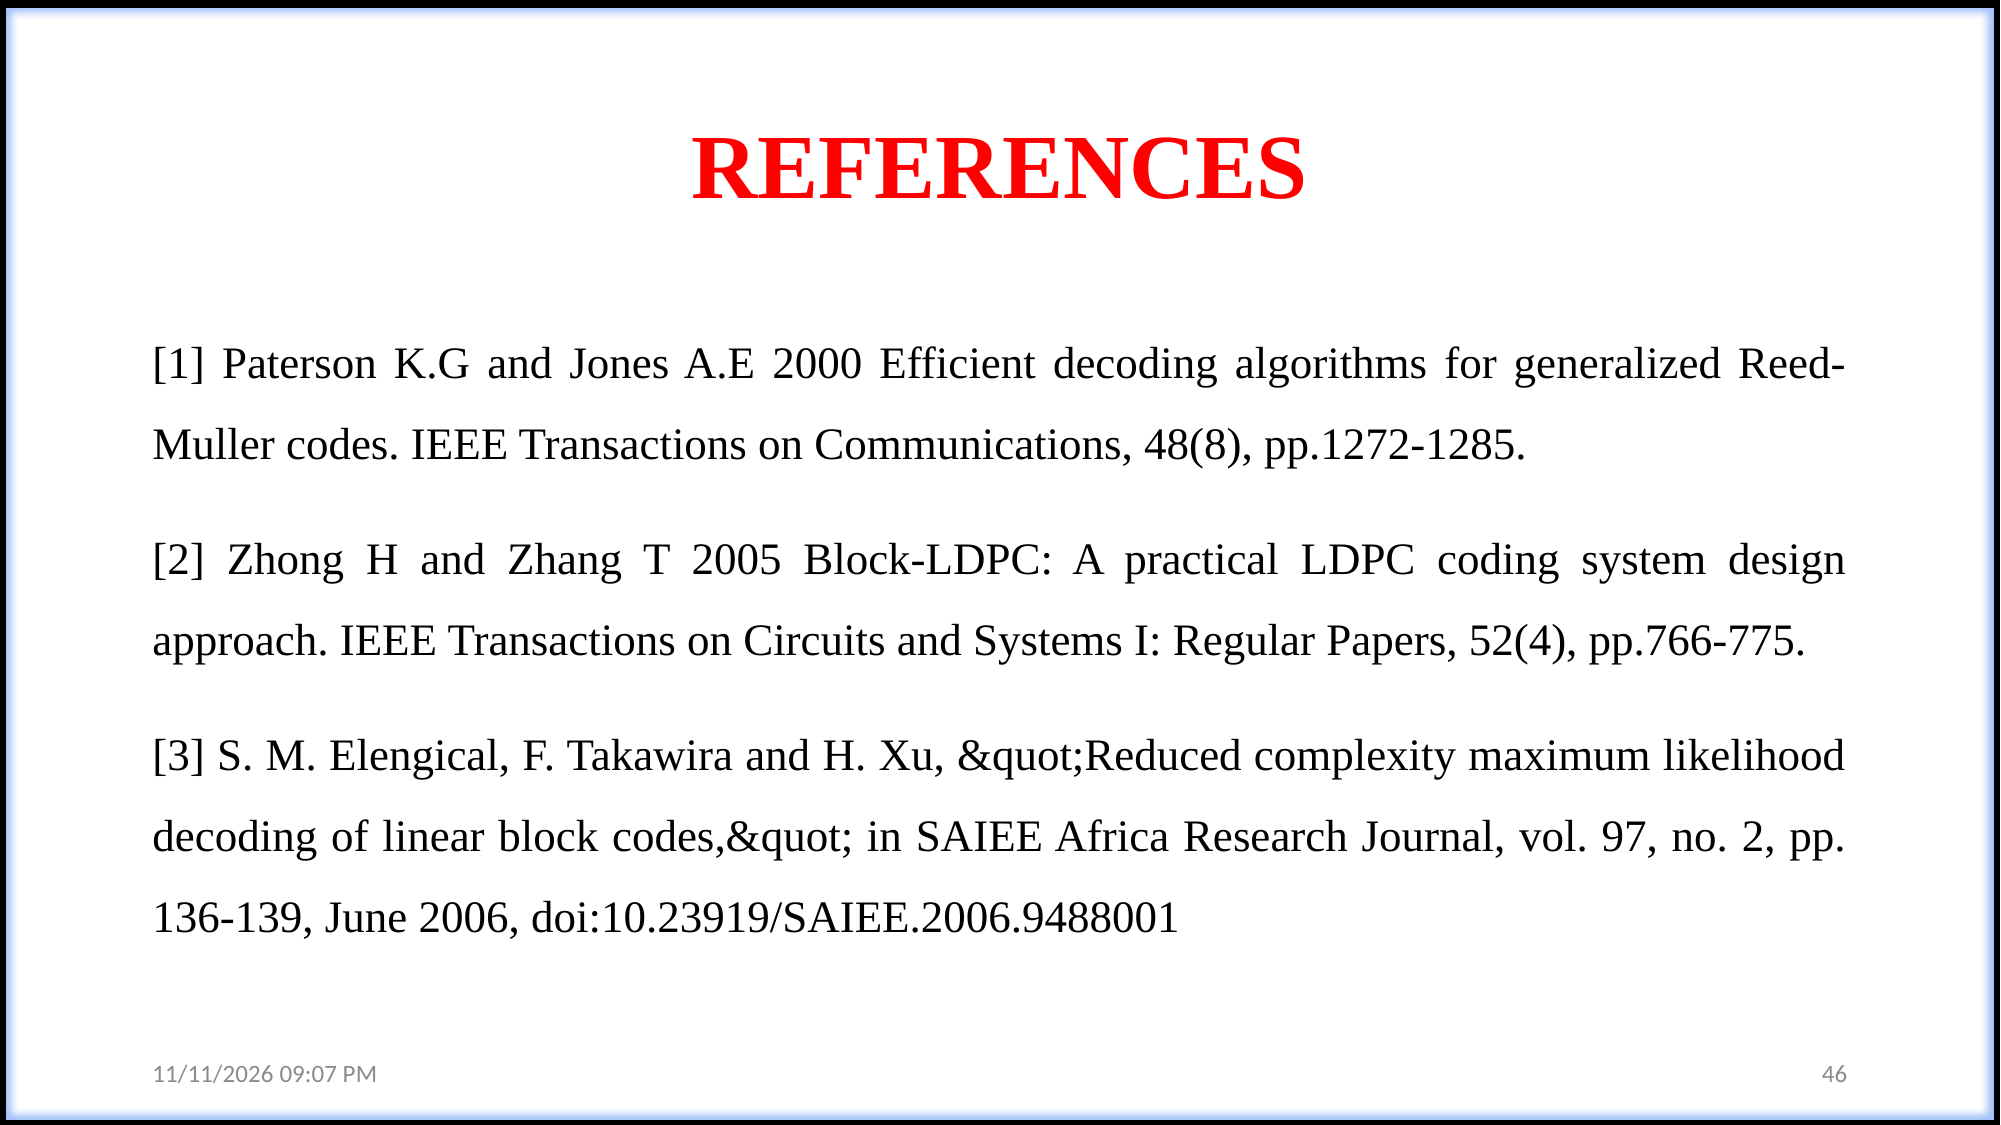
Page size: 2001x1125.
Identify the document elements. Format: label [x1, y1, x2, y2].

text_box [0, 0, 2000, 1125]
